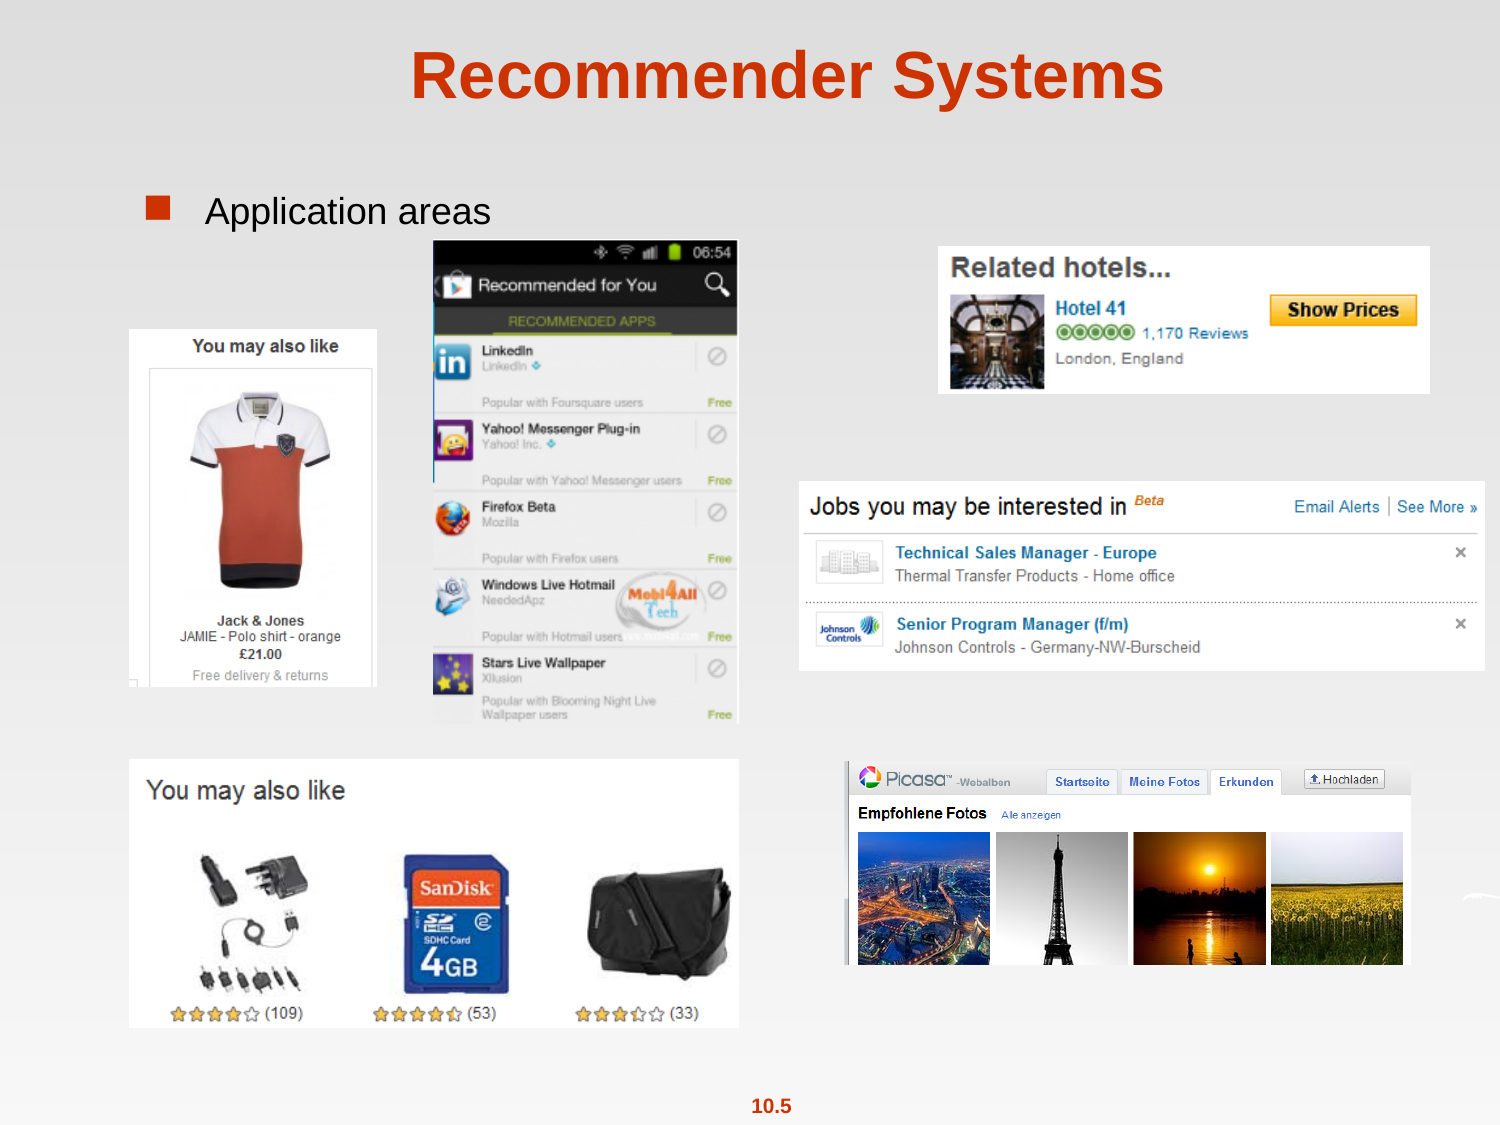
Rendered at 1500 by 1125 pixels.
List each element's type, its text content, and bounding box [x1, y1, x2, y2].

picture [938, 246, 1430, 394]
list Application areas [133, 179, 1391, 984]
picture [129, 328, 377, 687]
picture [129, 759, 739, 1028]
picture [844, 759, 1412, 966]
title Recommender Systems [126, 19, 1451, 120]
picture [433, 239, 739, 724]
picture [798, 481, 1485, 671]
